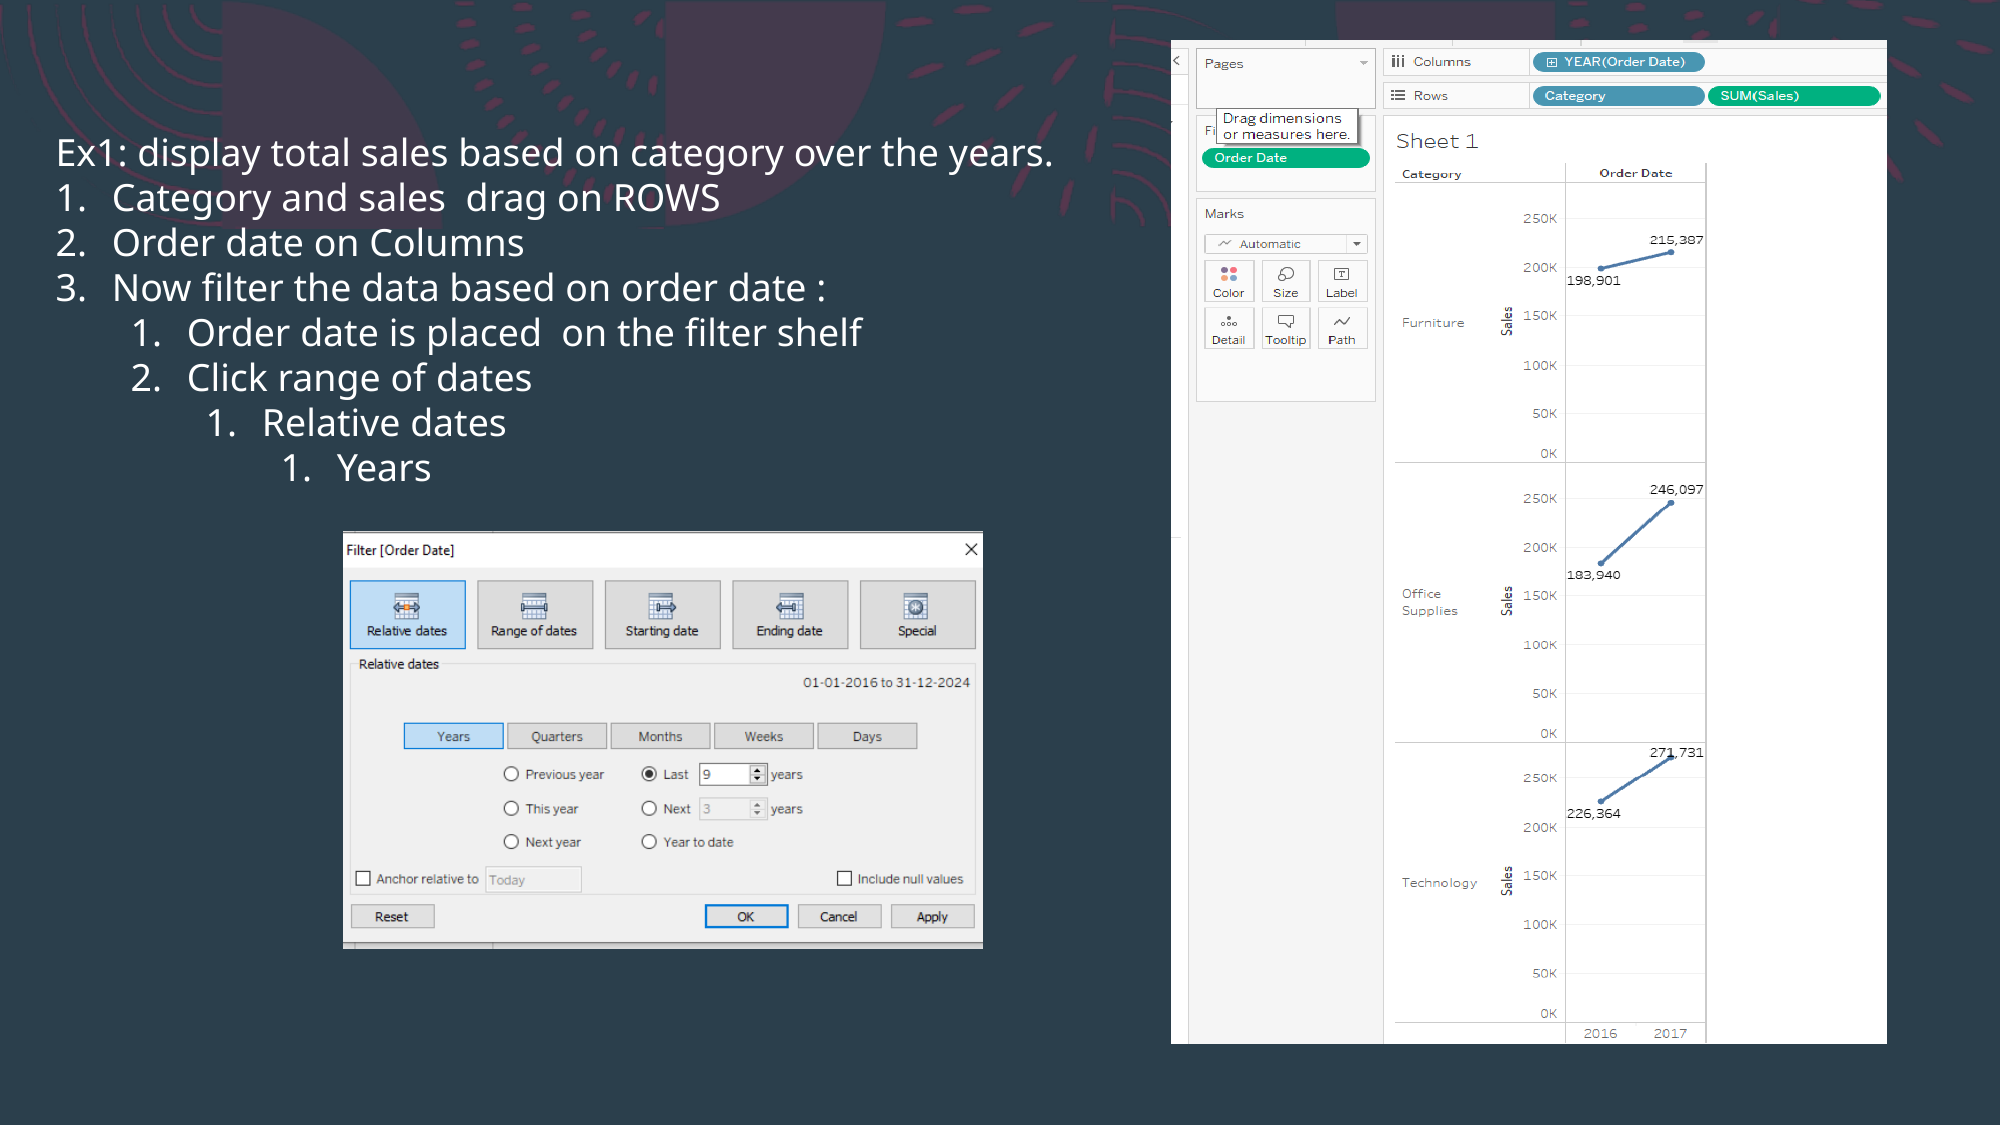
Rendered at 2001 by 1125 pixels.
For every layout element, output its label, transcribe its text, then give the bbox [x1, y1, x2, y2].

picture [1171, 40, 1887, 1044]
picture [343, 531, 983, 949]
text_box Ex1: display total sales based on category over the years. Category and sales drag on ROWS Order date on Columns Now filter the data based on order date : Order date is placed on the filter shelf Click range of dates Relative dates Years [40, 121, 1171, 586]
